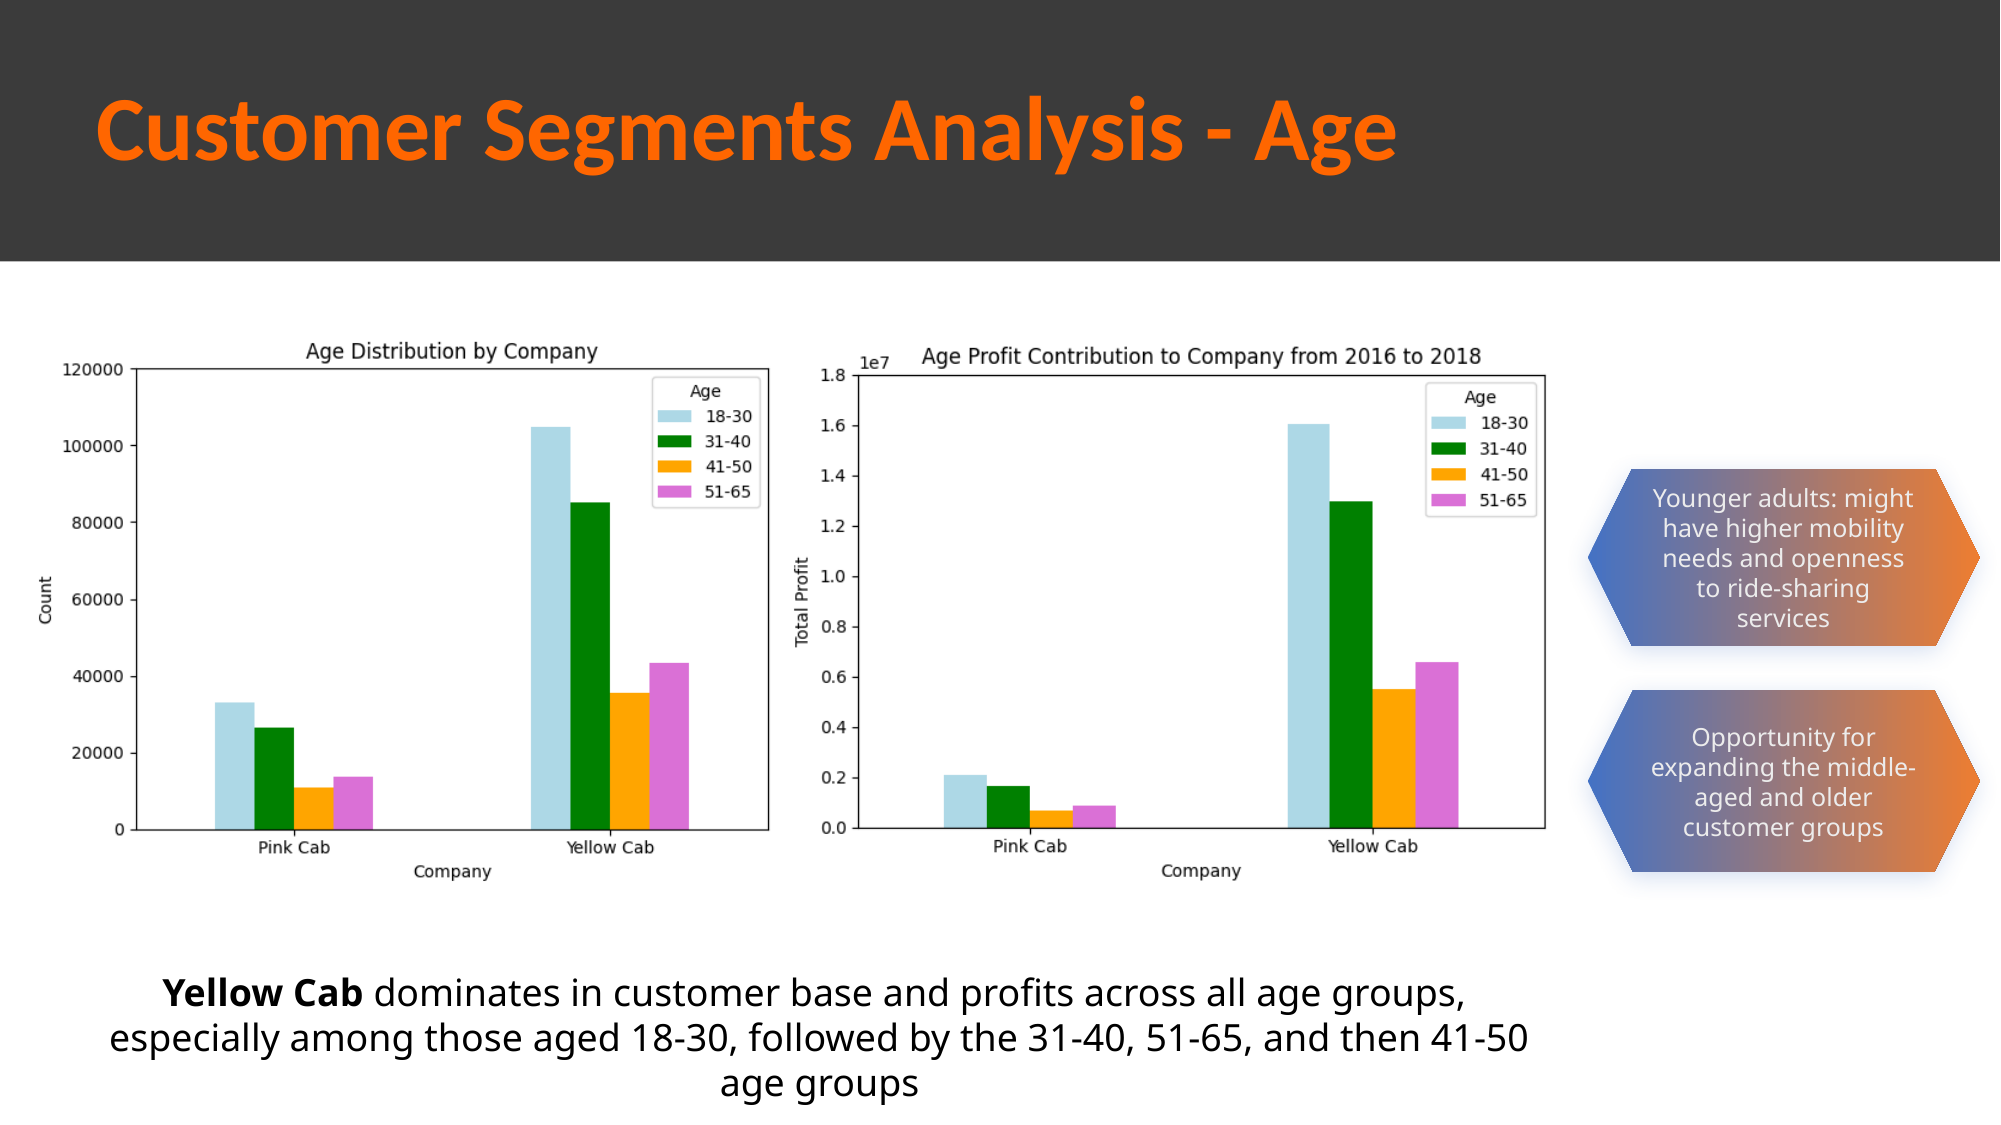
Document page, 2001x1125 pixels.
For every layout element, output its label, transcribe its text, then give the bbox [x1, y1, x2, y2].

text_box [0, 0, 2000, 262]
picture [20, 310, 1563, 899]
text_box Yellow Cab dominates in customer base and profits across all age groups, especially among those aged 18-30, followed by the 31-40, 51-65, and then 41-50 age groups [81, 961, 1558, 1112]
text_box Opportunity for expanding the middle-aged and older customer groups [1586, 688, 1981, 874]
text_box Younger adults: might have higher mobility needs and openness to ride-sharing services [1586, 467, 1981, 647]
title Customer Segments Analysis - Age [81, 51, 1529, 210]
